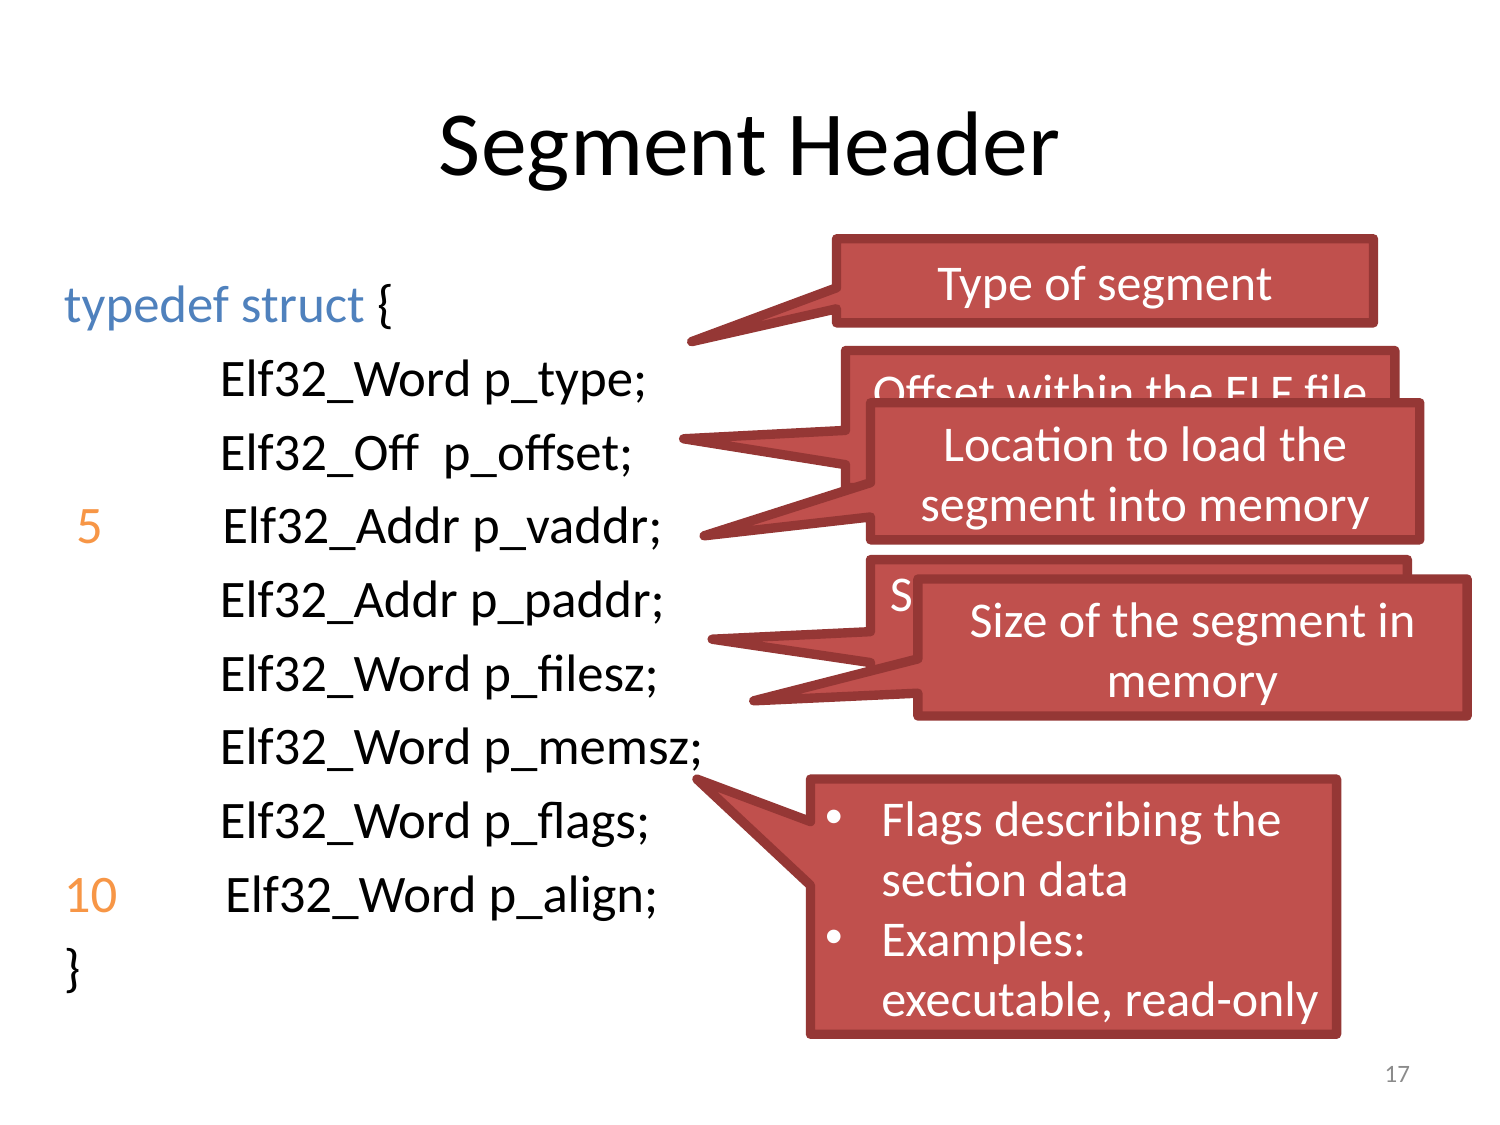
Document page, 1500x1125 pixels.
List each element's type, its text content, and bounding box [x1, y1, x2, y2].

text_box Size of the segment data on disk [710, 557, 1410, 669]
text_box Flags describing the section data Examples: executable, read-only [695, 776, 1339, 1037]
text_box Offset within the ELF file for the segment data [681, 348, 1397, 488]
text_box Type of segment [689, 236, 1376, 344]
text_box Location to load the segment into memory [702, 400, 1422, 542]
slide_number 17 [1074, 1042, 1425, 1103]
list typedef struct { Elf32_Word p_type; Elf32_Off p_offset; 5 Elf32_Addr p_vaddr; Elf32_Addr p_paddr; Elf32_Word p_filesz; Elf32_Word p_memsz; Elf32_Word p_flags; 10 Elf32_Word p_align; } [36, 262, 1387, 1005]
title Segment Header [75, 45, 1425, 233]
text_box Size of the segment in memory [751, 576, 1470, 719]
